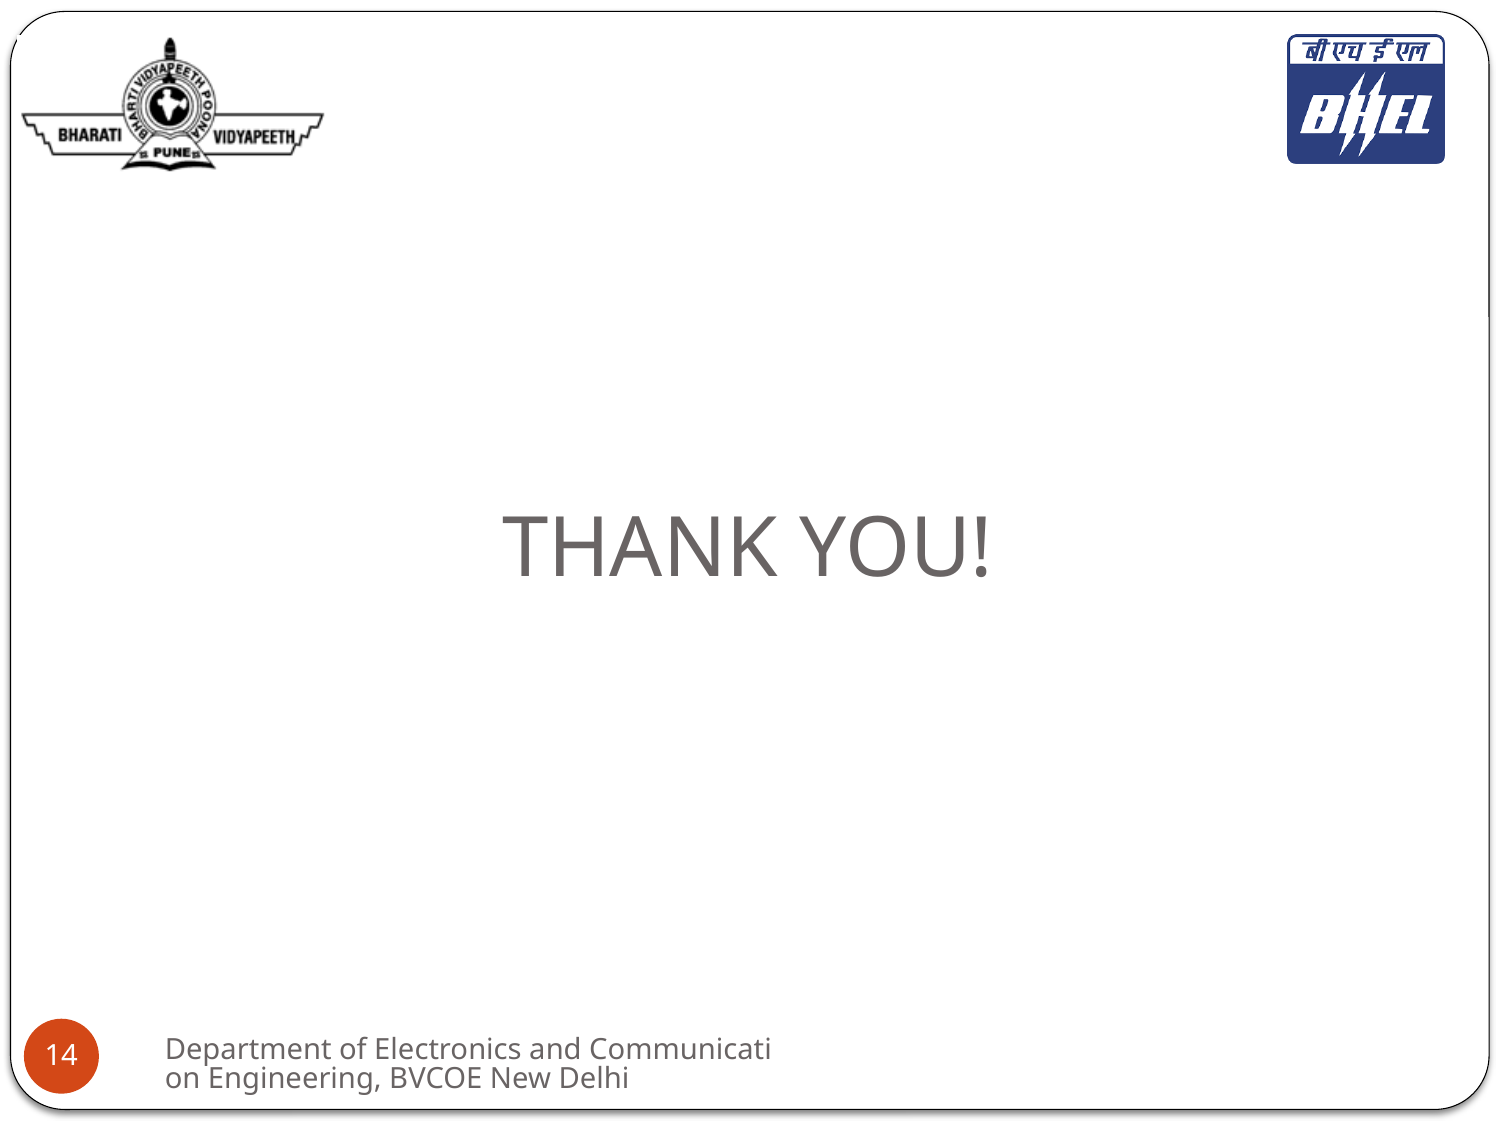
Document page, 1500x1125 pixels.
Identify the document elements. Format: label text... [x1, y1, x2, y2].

slide_number 14 [23, 1018, 99, 1094]
picture [17, 35, 329, 176]
title THANK YOU! [0, 432, 1500, 609]
picture [1287, 34, 1445, 164]
footer Department of Electronics and Communication Engineering, BVCOE New Delhi [150, 1012, 800, 1088]
